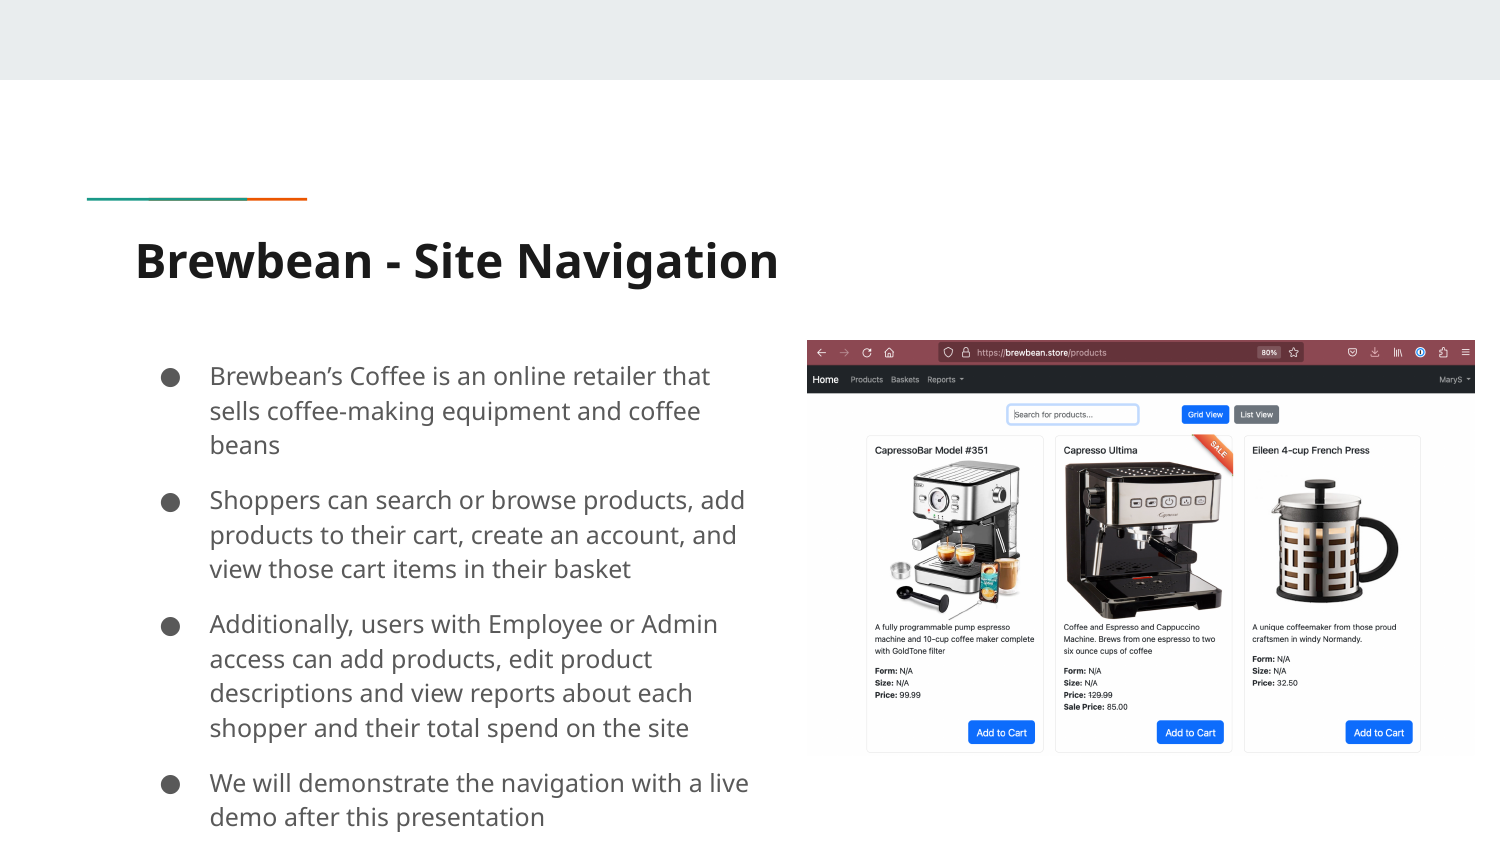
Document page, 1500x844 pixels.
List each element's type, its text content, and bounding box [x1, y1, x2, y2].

list Brewbean’s Coffee is an online retailer that sells coffee-making equipment and coffee beans Shoppers can search or browse products, add products to their cart, create an account, and view those cart items in their basket Additionally, users with Employee or Admin access can add products, edit product descriptions and view reports about each shopper and their total spend on the site We will demonstrate the navigation with a live demo after this presentation [119, 341, 783, 813]
title Brewbean - Site Navigation [119, 216, 1381, 305]
picture [807, 340, 1476, 756]
